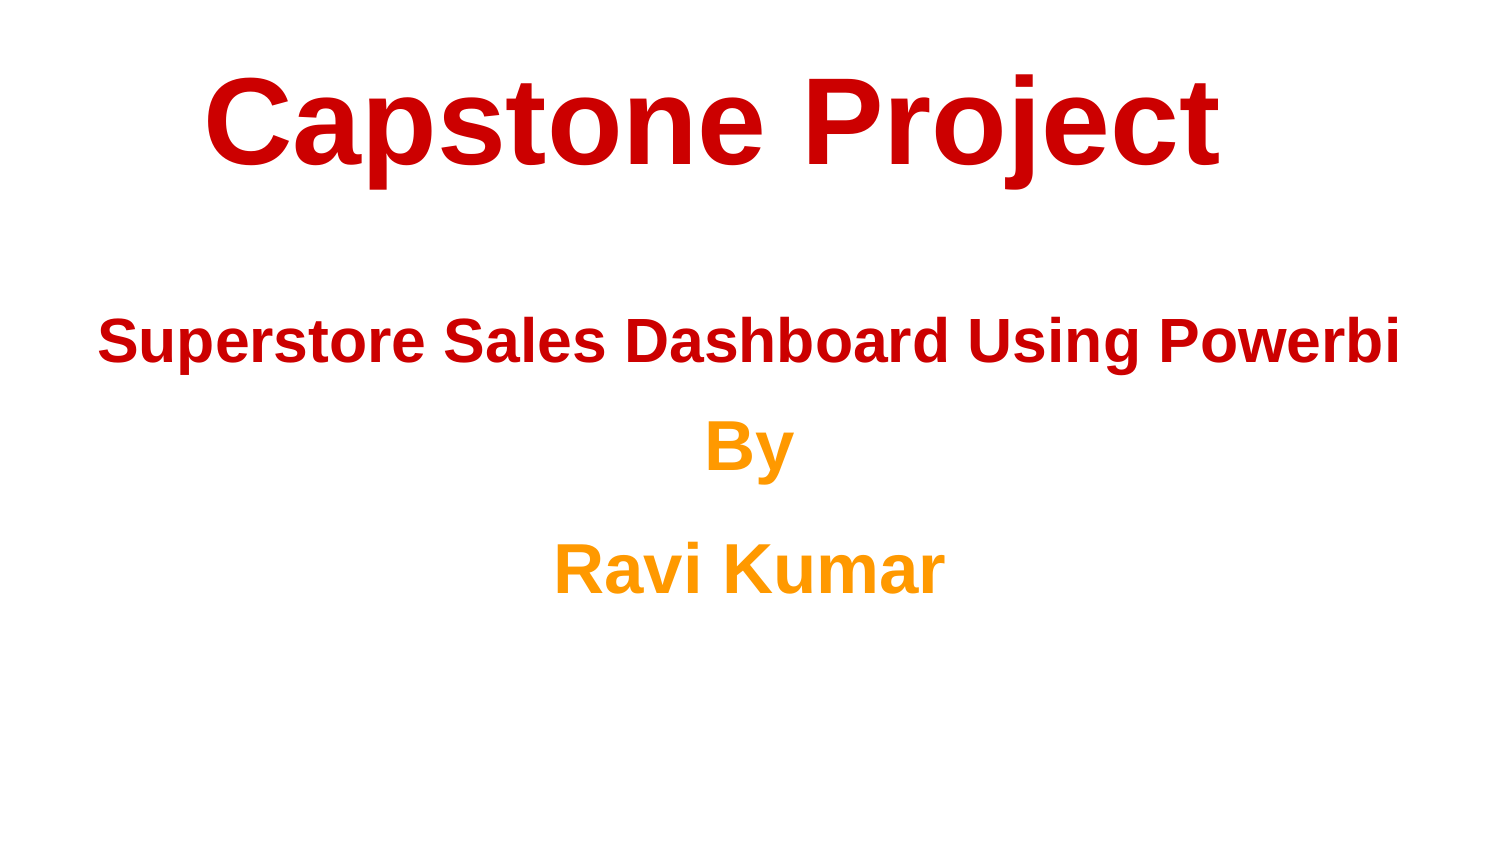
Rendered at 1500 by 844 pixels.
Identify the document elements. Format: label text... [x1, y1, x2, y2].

title Capstone Project [13, 25, 1411, 213]
list Superstore Sales Dashboard Using Powerbi By Ravi Kumar [51, 266, 1449, 371]
